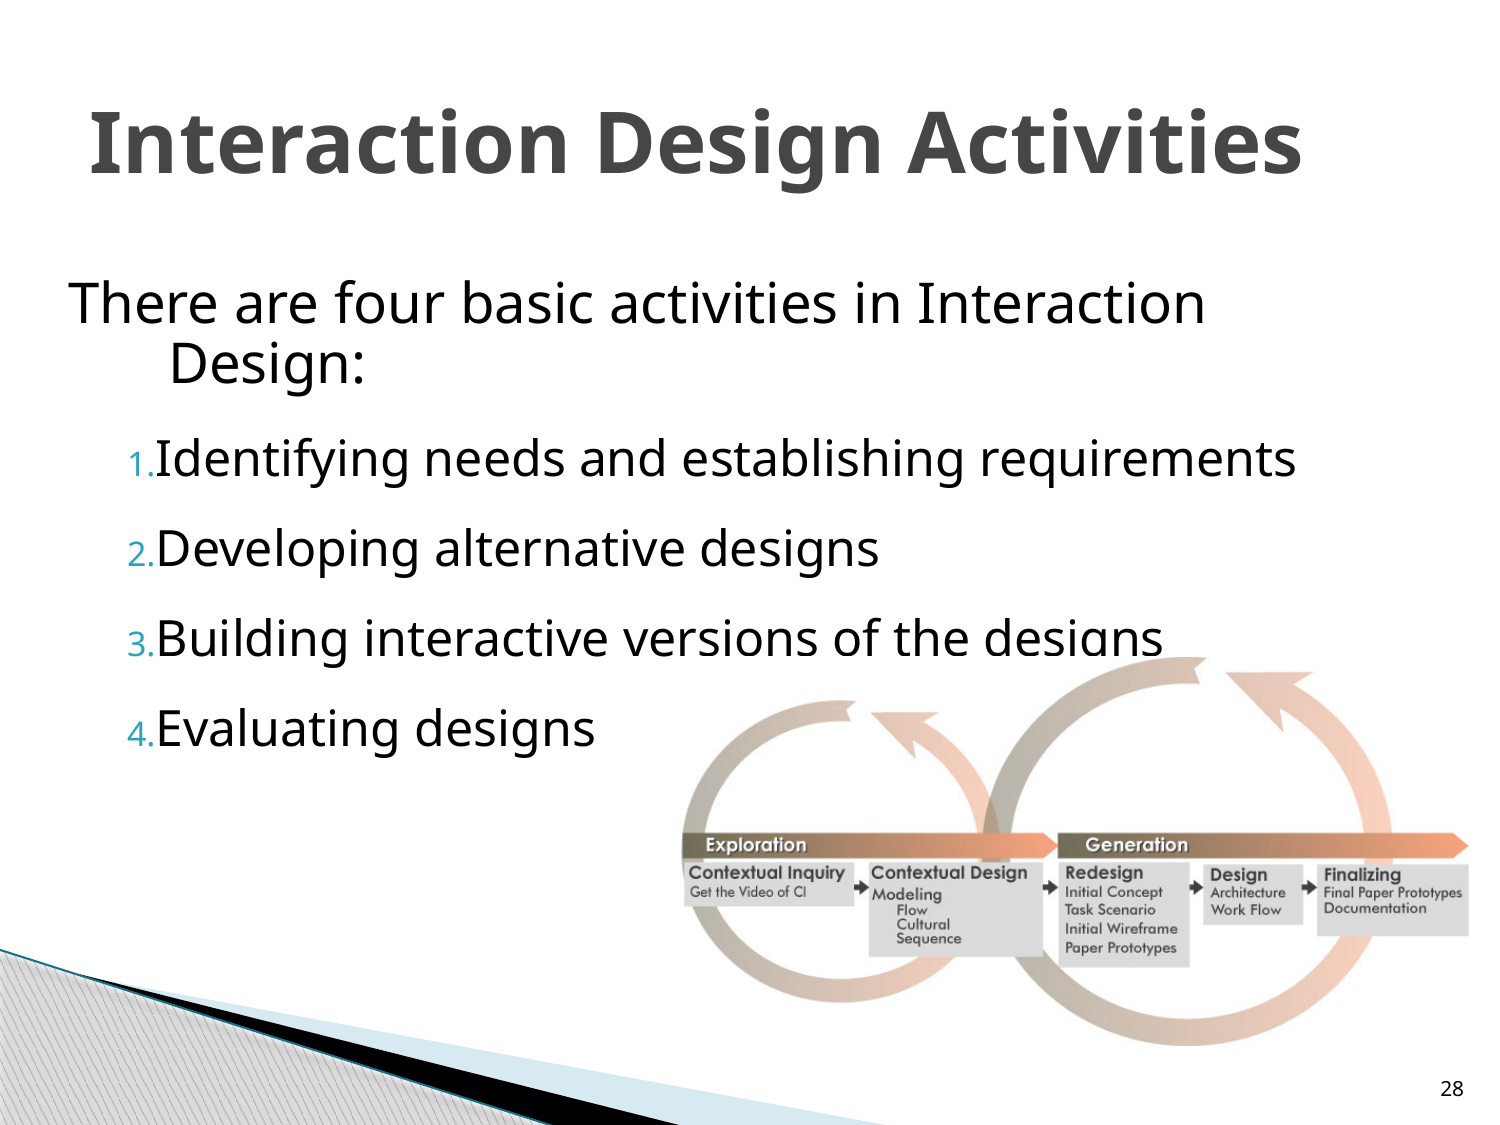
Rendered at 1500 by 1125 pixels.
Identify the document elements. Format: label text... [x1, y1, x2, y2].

title Interaction Design Activities [75, 45, 1425, 233]
picture [678, 656, 1470, 1048]
list There are four basic activities in Interaction Design: Identifying needs and establishing requirements Developing alternative designs Building interactive versions of the designs Evaluating designs [52, 266, 1355, 1063]
slide_number 28 [1418, 1051, 1479, 1112]
